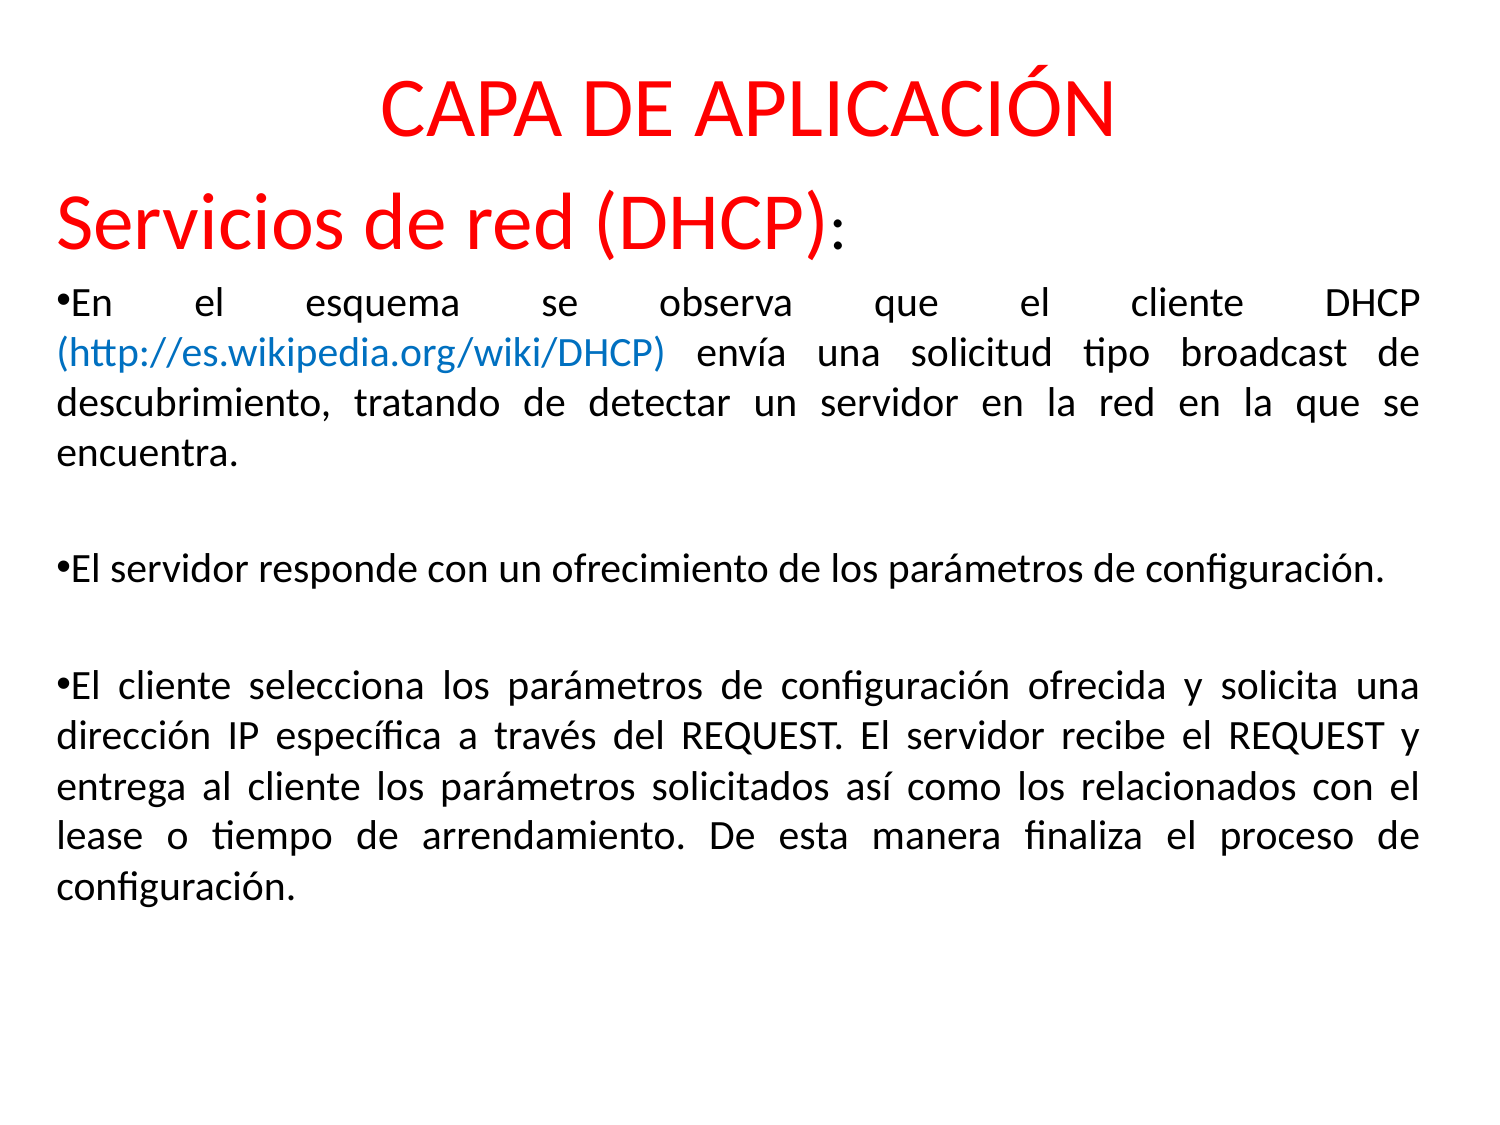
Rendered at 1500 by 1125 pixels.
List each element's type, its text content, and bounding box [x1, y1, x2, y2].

title CAPA DE APLICACIÓN [112, 42, 1388, 160]
subtitle Servicios de red (DHCP): En el esquema se observa que el cliente DHCP (http://es.wikipedia.org/wiki/DHCP) envía una solicitud tipo broadcast de descubrimiento, tratando de detectar un servidor en la red en la que se encuentra. El servidor responde con un ofrecimiento de los parámetros de configuración. El cliente selecciona los parámetros de configuración ofrecida y solicita una dirección IP específica a través del REQUEST. El servidor recibe el REQUEST y entrega al cliente los parámetros solicitados así como los relacionados con el lease o tiempo de arrendamiento. De esta manera finaliza el proceso de configuración. [41, 160, 1436, 1071]
